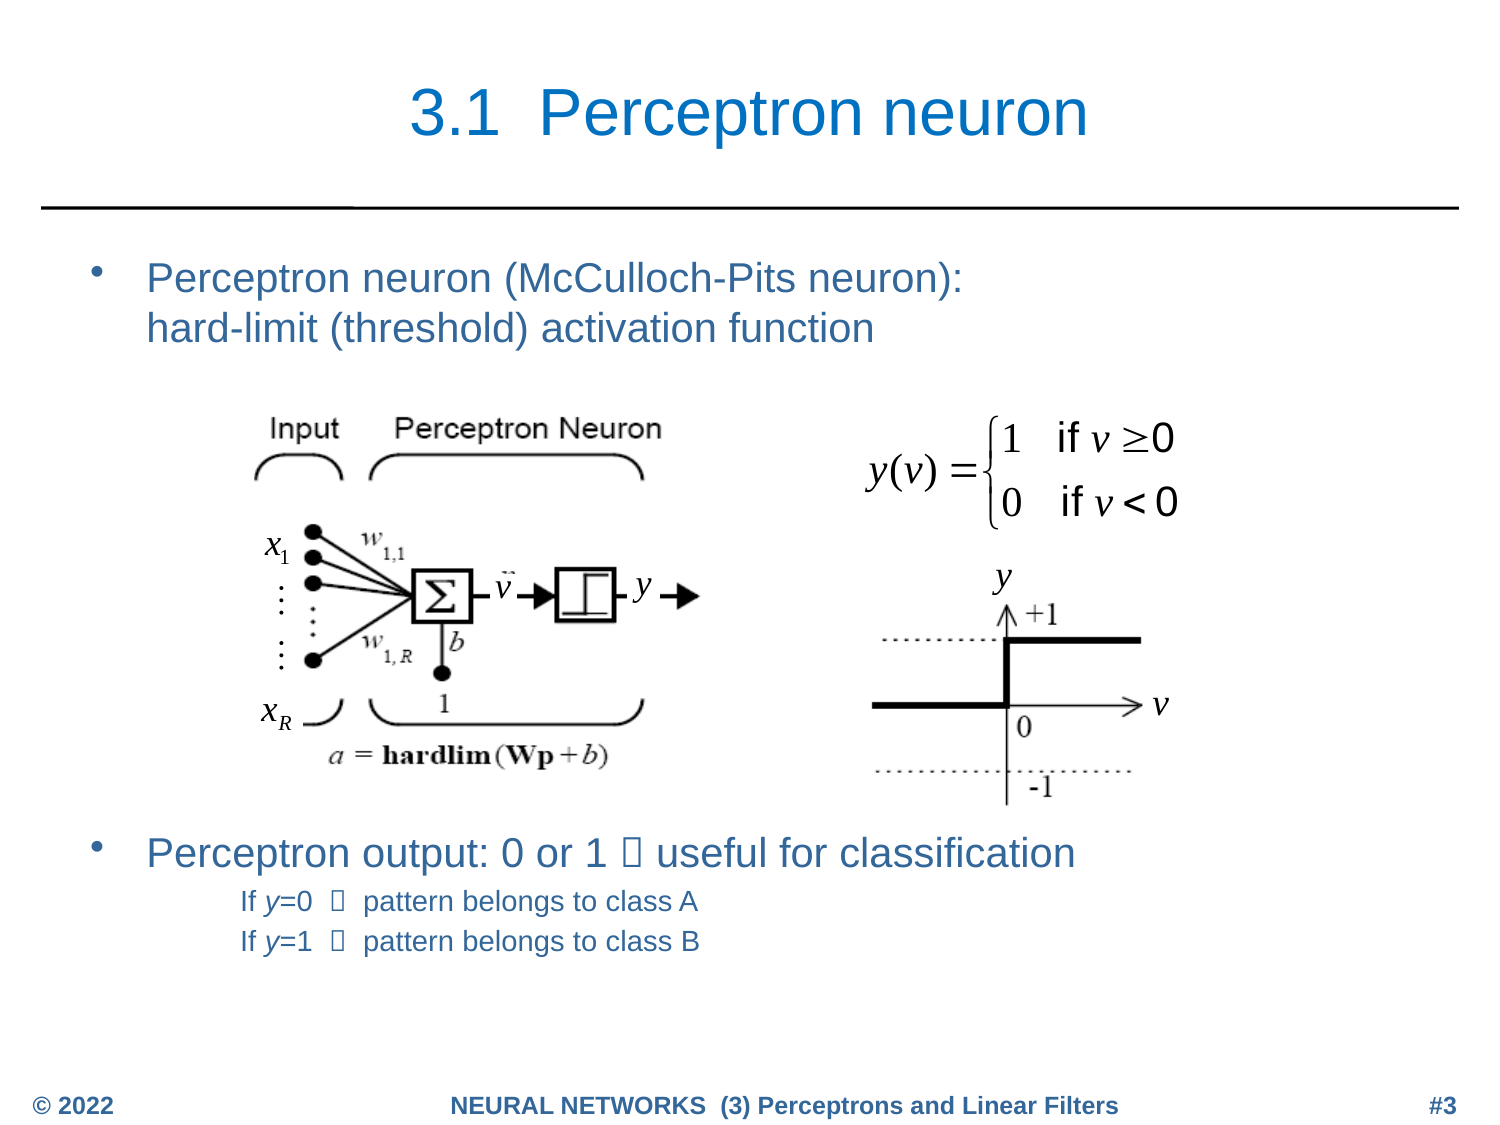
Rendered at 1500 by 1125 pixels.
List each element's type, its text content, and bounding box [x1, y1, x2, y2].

title 3.1 Perceptron neuron [74, 44, 1426, 173]
picture [253, 413, 716, 776]
slide_number © 2022 [17, 1082, 371, 1118]
list Perceptron neuron (McCulloch-Pits neuron): hard-limit (threshold) activation function Perceptron output: 0 or 1  useful for classification If y=0  pattern belongs to class A If y=1  pattern belongs to class B [74, 243, 1426, 1048]
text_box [489, 573, 518, 608]
footer NEURAL NETWORKS (3) Perceptrons and Linear Filters [371, 1082, 1080, 1118]
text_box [864, 562, 1176, 811]
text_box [253, 518, 304, 740]
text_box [857, 408, 1185, 537]
slide_number #3 [1080, 1082, 1473, 1118]
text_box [626, 570, 661, 611]
